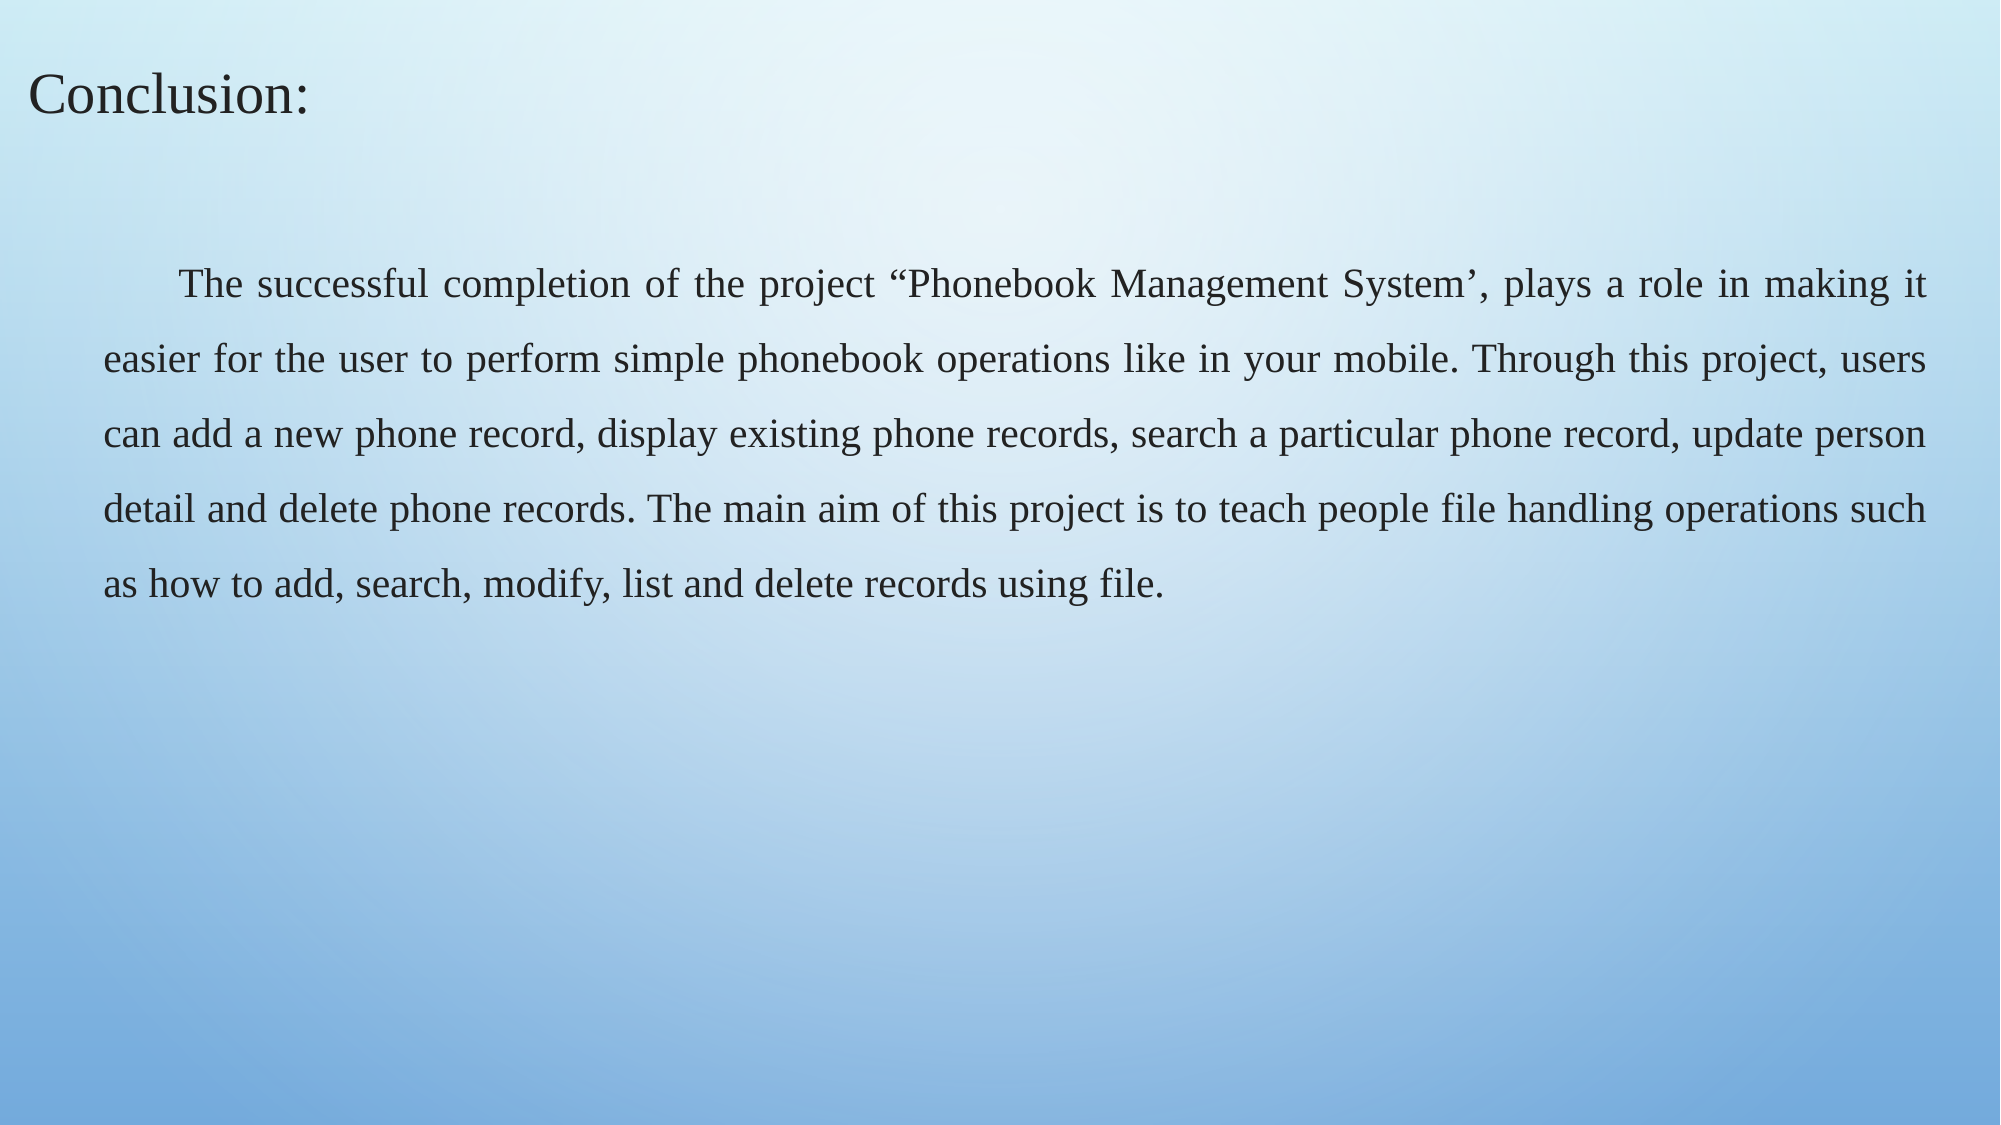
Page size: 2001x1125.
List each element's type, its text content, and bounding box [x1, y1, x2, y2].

text_box Conclusion: The successful completion of the project “Phonebook Management System’, plays a role in making it easier for the user to perform simple phonebook operations like in your mobile. Through this project, users can add a new phone record, display existing phone records, search a particular phone record, update person detail and delete phone records. The main aim of this project is to teach people file handling operations such as how to add, search, modify, list and delete records using file. [13, 13, 1944, 613]
